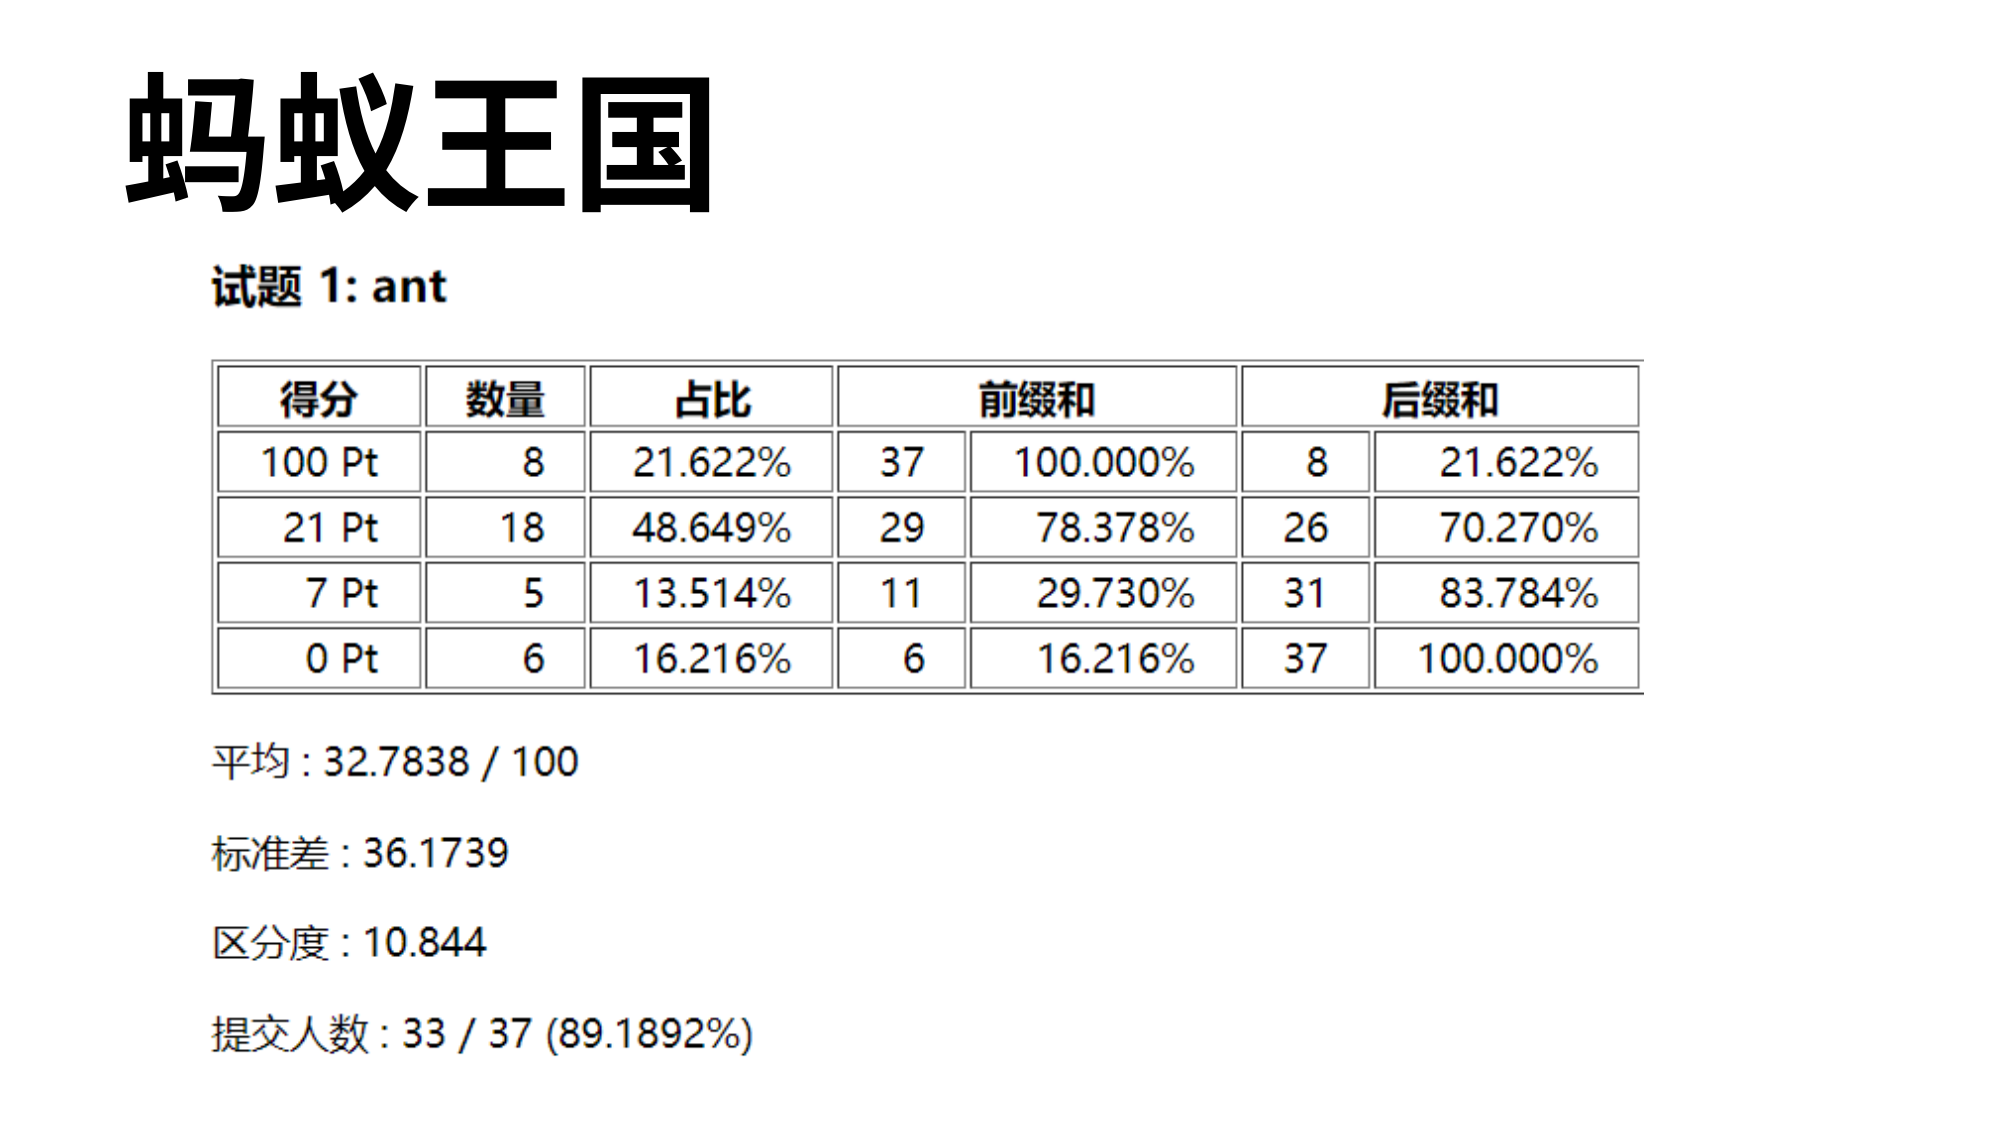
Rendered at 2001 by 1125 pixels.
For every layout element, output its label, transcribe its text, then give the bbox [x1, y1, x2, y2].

picture [192, 237, 1644, 1068]
title 蚂蚁王国 [106, 42, 1832, 260]
